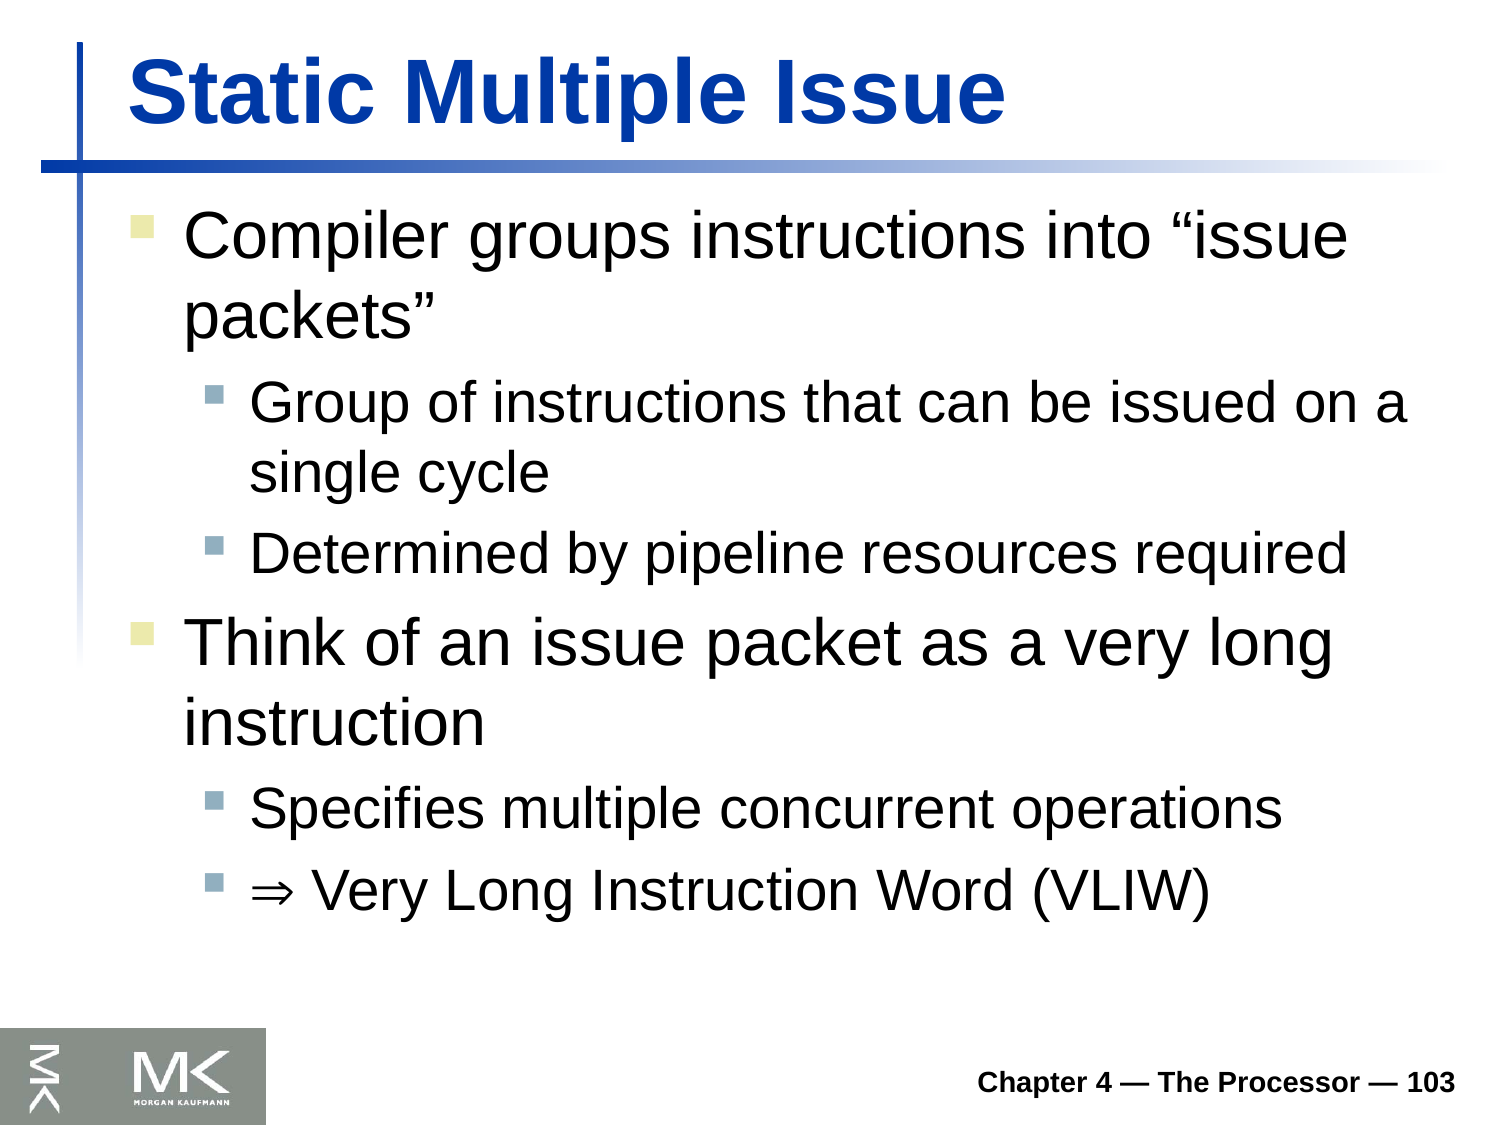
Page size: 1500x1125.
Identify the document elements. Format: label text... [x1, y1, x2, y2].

footer Chapter 4 — The Processor — 103 [277, 1046, 1471, 1106]
picture [0, 1028, 266, 1125]
title Static Multiple Issue [112, 23, 1468, 149]
list Compiler groups instructions into “issue packets” Group of instructions that can be issued on a single cycle Determined by pipeline resources required Think of an issue packet as a very long instruction Specifies multiple concurrent operations  Very Long Instruction Word (VLIW) [112, 184, 1469, 1024]
